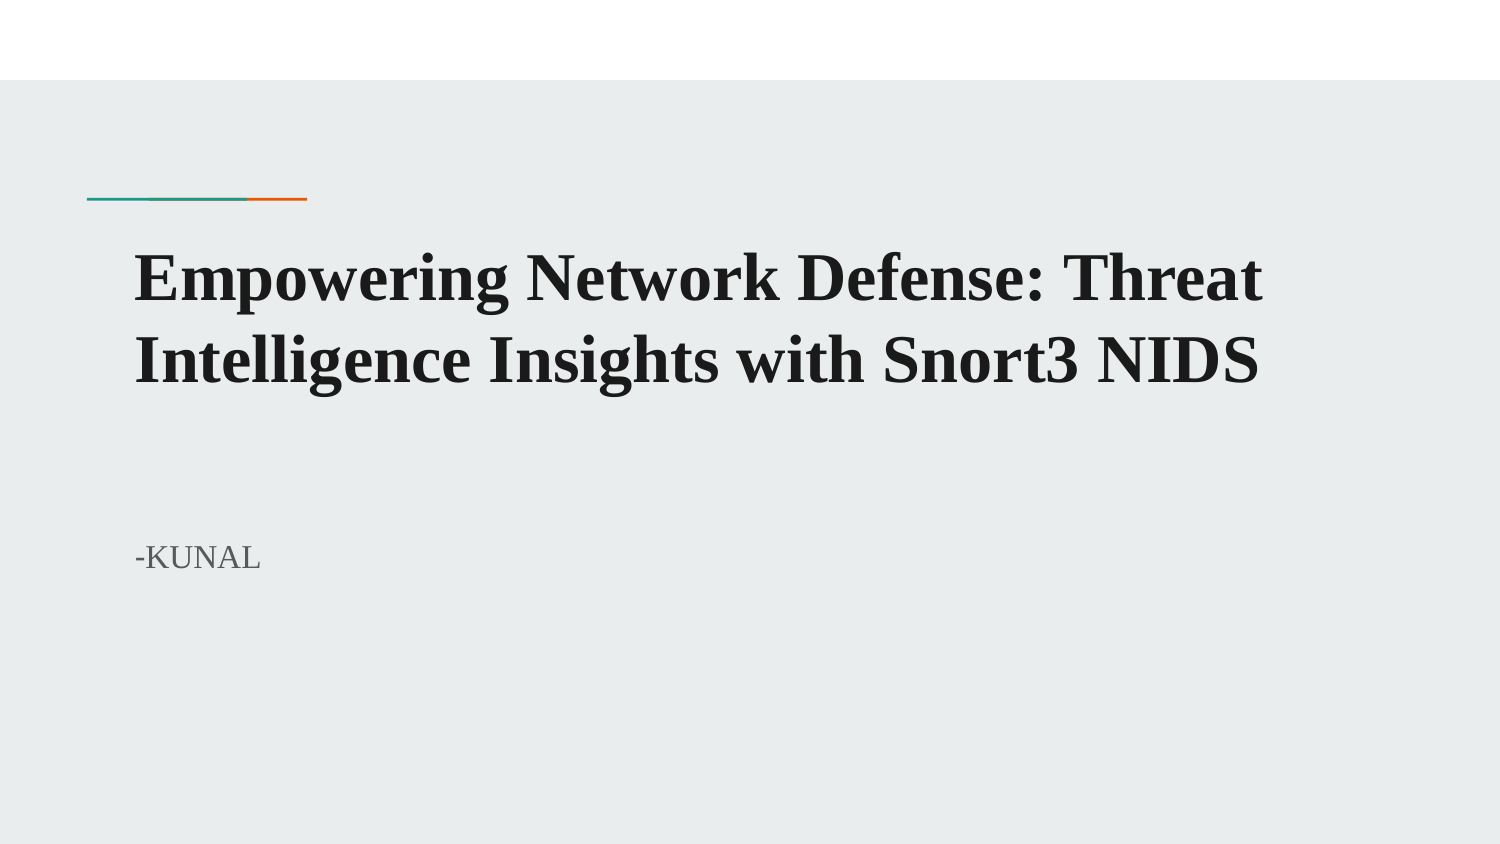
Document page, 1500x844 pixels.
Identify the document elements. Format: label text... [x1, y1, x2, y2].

subtitle -KUNAL [119, 520, 1381, 610]
title Empowering Network Defense: Threat Intelligence Insights with Snort3 NIDS [119, 216, 1381, 490]
